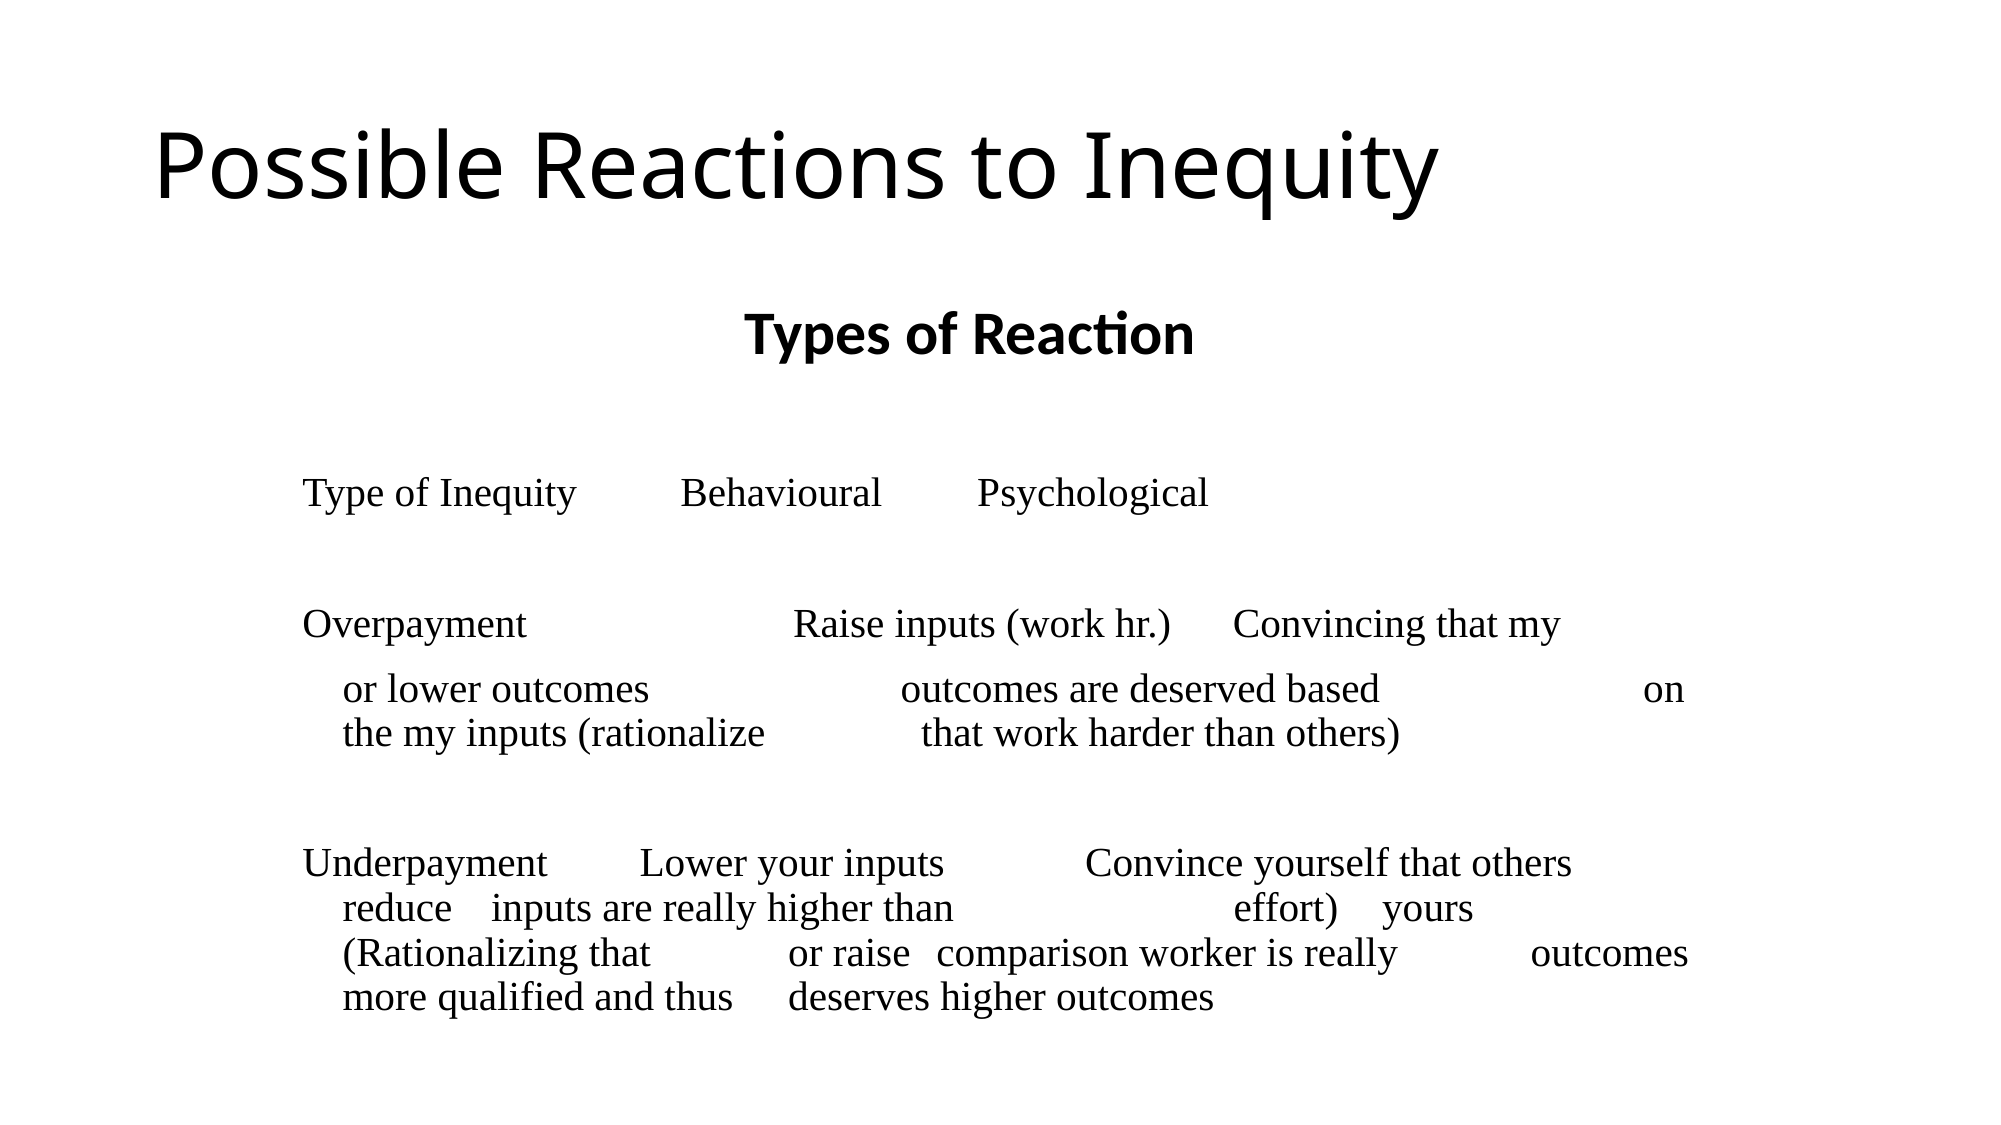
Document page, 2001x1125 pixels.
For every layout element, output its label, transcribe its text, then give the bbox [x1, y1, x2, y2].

list Types of Reaction Type of Inequity Behavioural Psychological Overpayment Raise inputs (work hr.) Convincing that my or lower outcomes outcomes are deserved based on the my inputs (rationalize that work harder than others) Underpayment Lower your inputs Convince yourself that others reduce inputs are really higher than effort) yours (Rationalizing that or raise comparison worker is really outcomes more qualified and thus deserves higher outcomes [287, 293, 1713, 1104]
title Possible Reactions to Inequity [137, 59, 1863, 278]
